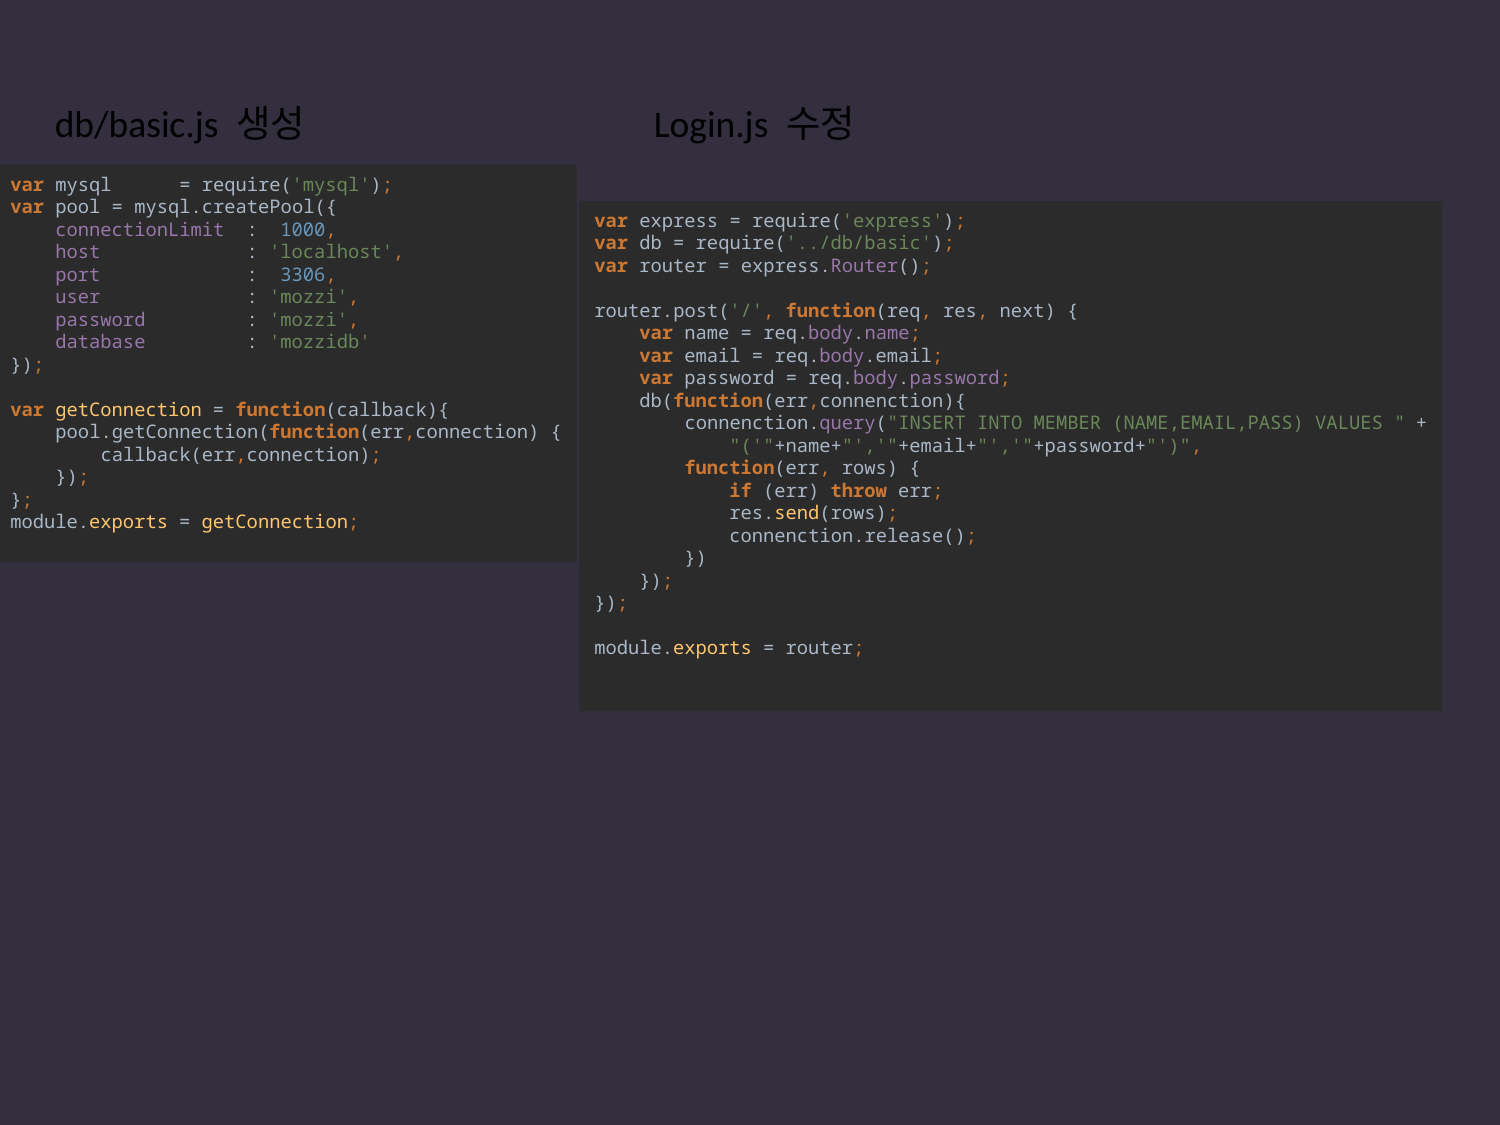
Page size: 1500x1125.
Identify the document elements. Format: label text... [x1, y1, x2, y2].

text_box Login.js 수정 [639, 92, 1011, 153]
text_box var mysql = require('mysql'); var pool = mysql.createPool({ connectionLimit : 1000, host : 'localhost', port : 3306, user : 'mozzi', password : 'mozzi', database : 'mozzidb' }); var getConnection = function(callback){ pool.getConnection(function(err,connection) { callback(err,connection); }); }; module.exports = getConnection; [0, 164, 577, 563]
text_box db/basic.js 생성 [40, 92, 412, 153]
text_box var express = require('express'); var db = require('../db/basic'); var router = express.Router(); router.post('/', function(req, res, next) { var name = req.body.name; var email = req.body.email; var password = req.body.password; db(function(err,connenction){ connenction.query("INSERT INTO MEMBER (NAME,EMAIL,PASS) VALUES " + "('"+name+"','"+email+"','"+password+"')", function(err, rows) { if (err) throw err; res.send(rows); connenction.release(); }) }); }); module.exports = router; [579, 201, 1442, 712]
